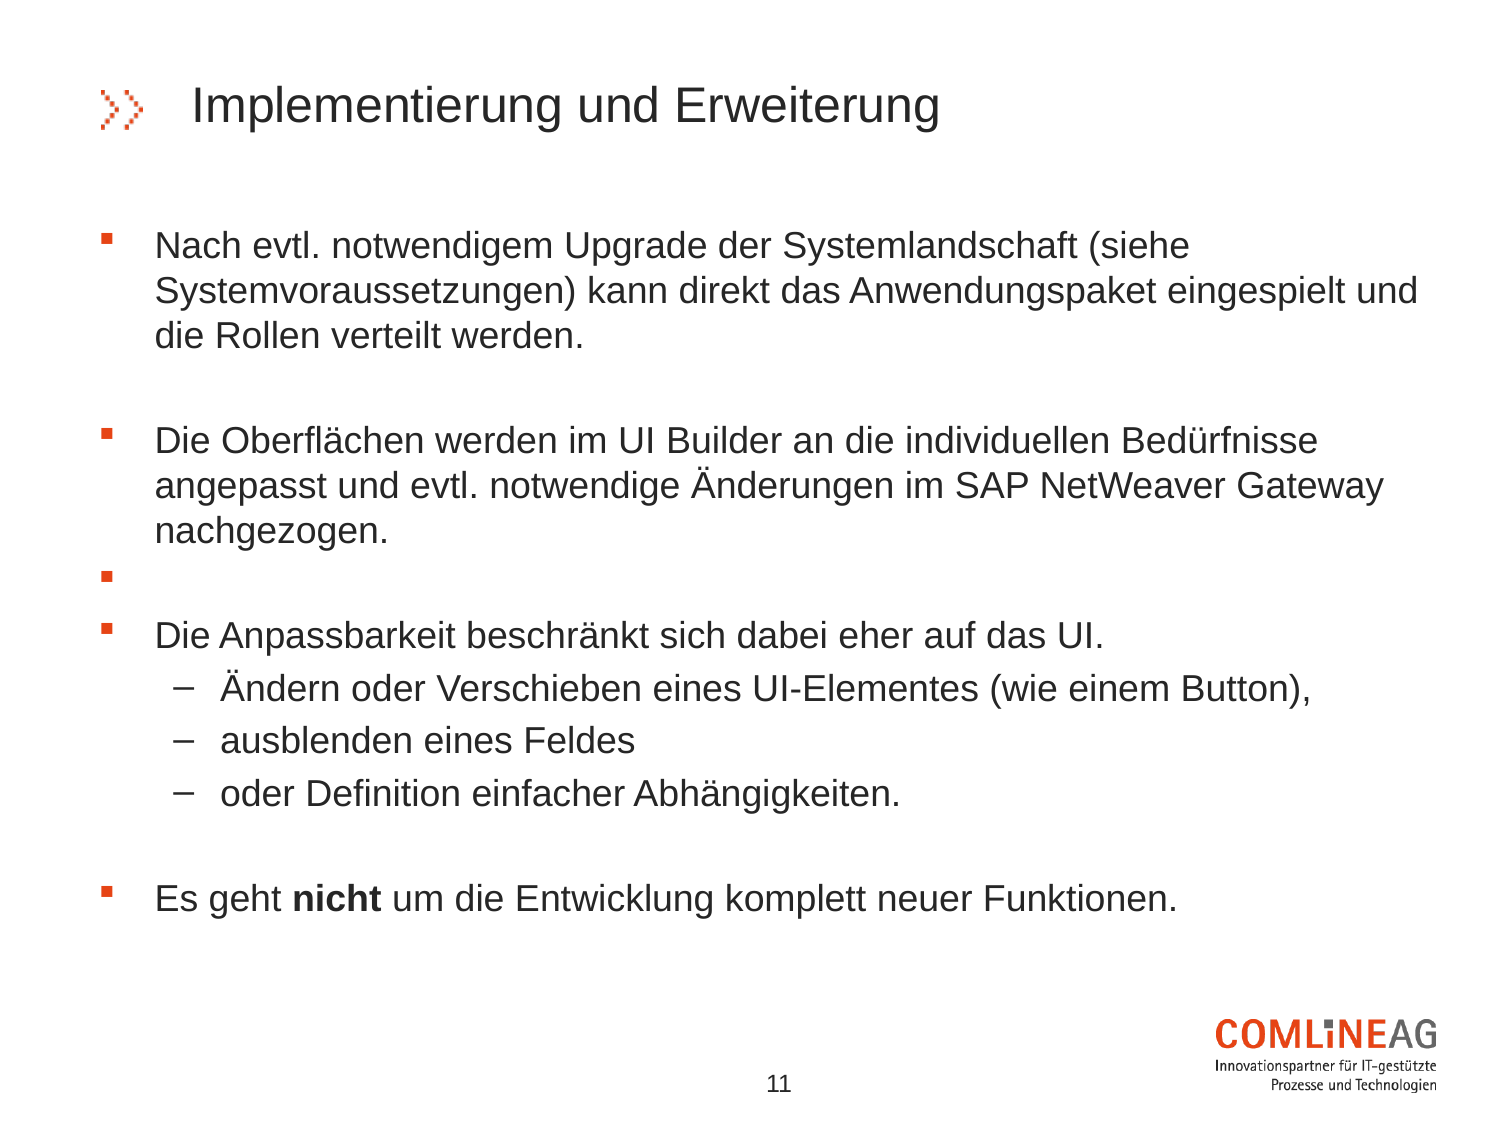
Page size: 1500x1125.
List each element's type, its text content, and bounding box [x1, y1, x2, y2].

picture [1216, 1019, 1436, 1093]
picture [101, 90, 143, 130]
title Implementierung und Erweiterung [176, 58, 1442, 148]
list Nach evtl. notwendigem Upgrade der Systemlandschaft (siehe Systemvoraussetzungen) kann direkt das Anwendungspaket eingespielt und die Rollen verteilt werden. Die Oberflächen werden im UI Builder an die individuellen Bedürfnisse angepasst und evtl. notwendige Änderungen im SAP NetWeaver Gateway nachgezogen. Die Anpassbarkeit beschränkt sich dabei eher auf das UI. Ändern oder Verschieben eines UI-Elementes (wie einem Button), ausblenden eines Feldes oder Definition einfacher Abhängigkeiten. Es geht nicht um die Entwicklung komplett neuer Funktionen. [83, 213, 1437, 922]
